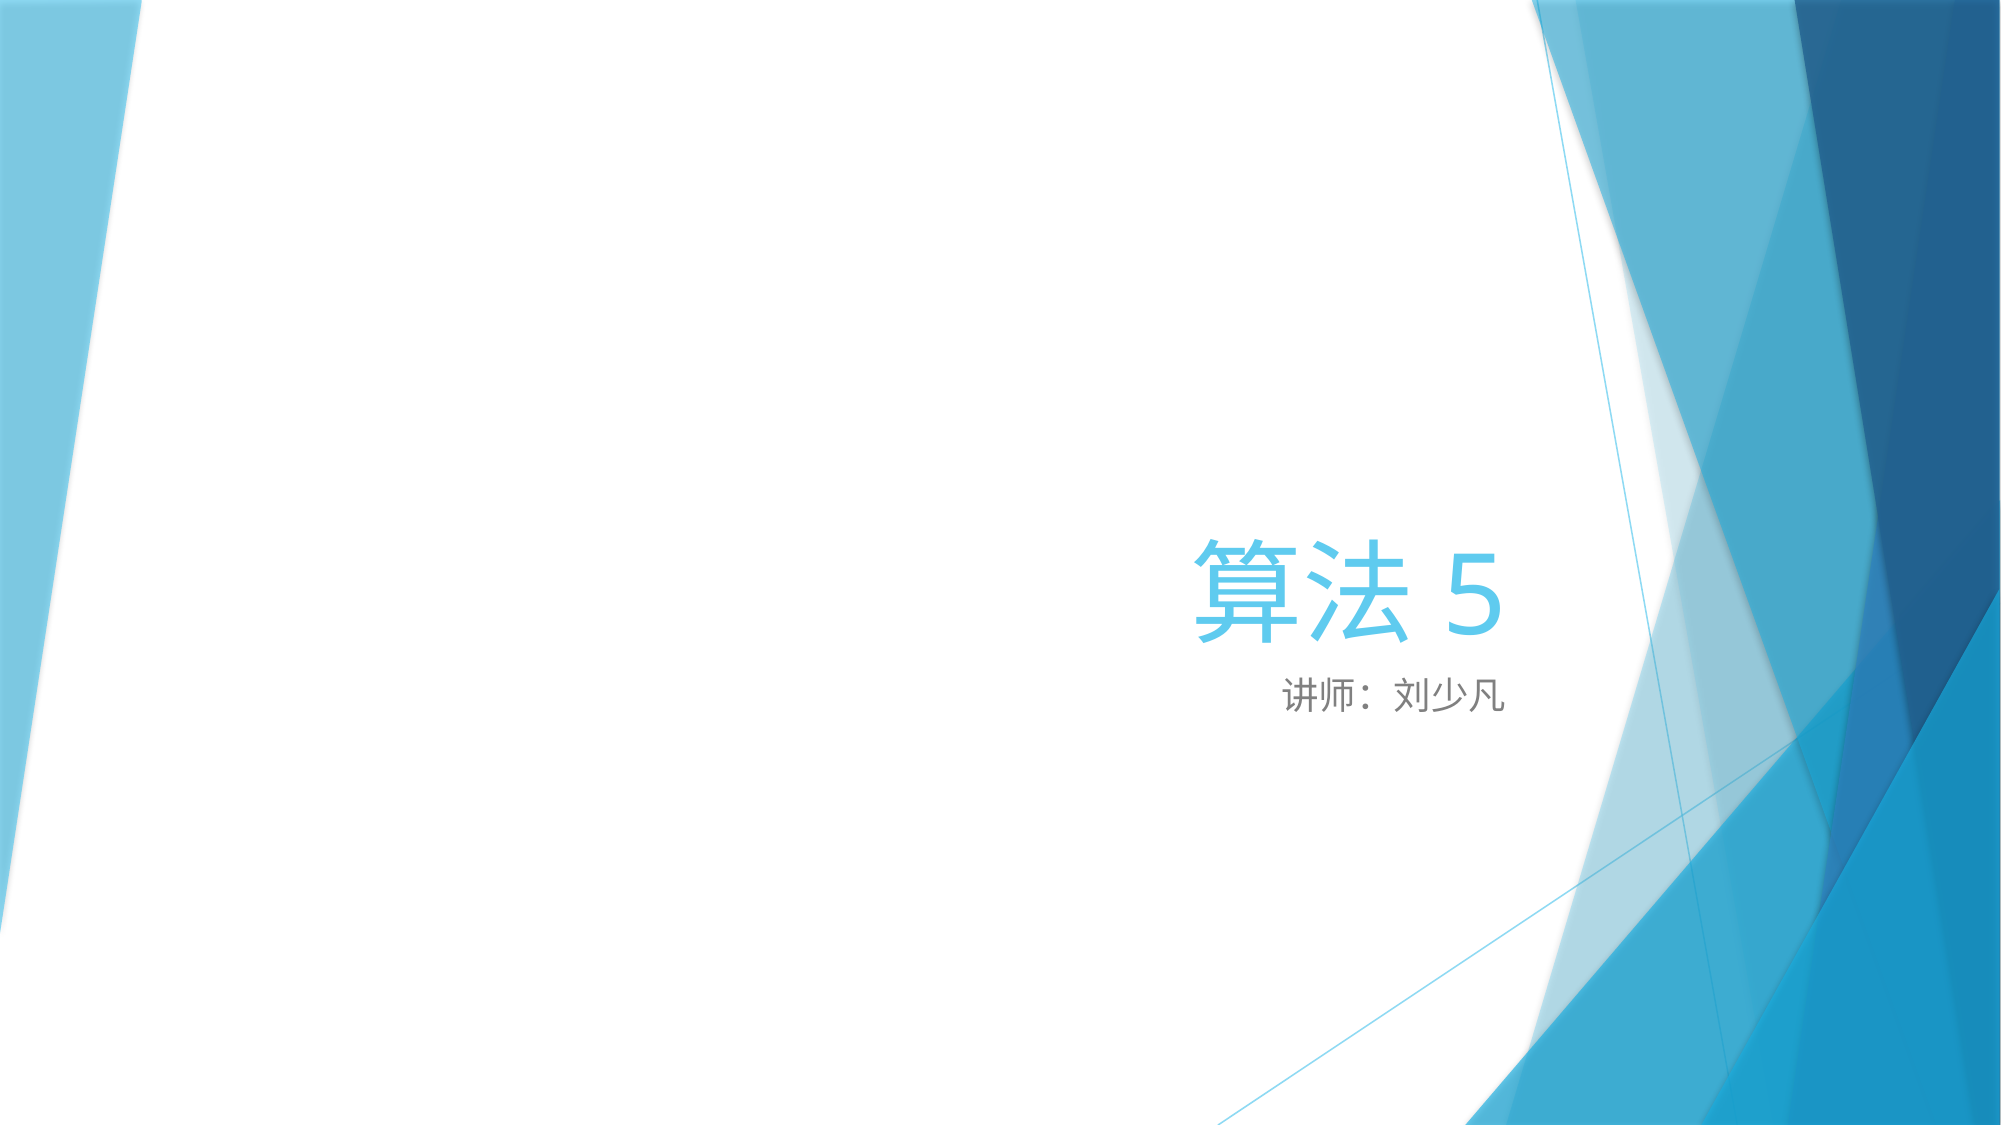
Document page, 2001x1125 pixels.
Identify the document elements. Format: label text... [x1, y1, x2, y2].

subtitle 讲师：刘少凡 [247, 664, 1522, 845]
title 算法5 [247, 394, 1522, 664]
